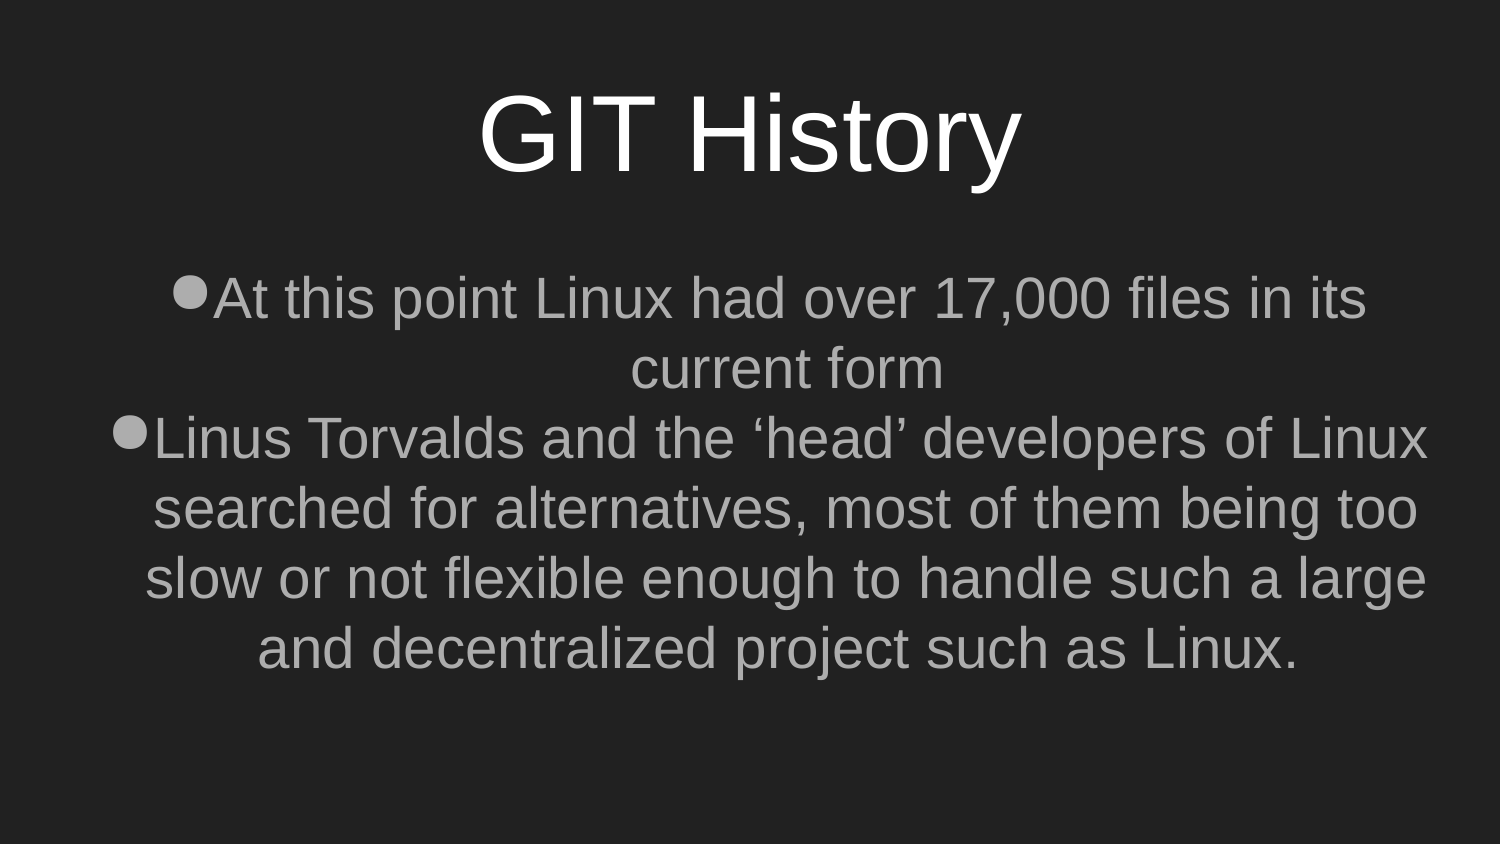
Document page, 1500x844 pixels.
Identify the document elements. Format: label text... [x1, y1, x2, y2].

title GIT History [51, 86, 1449, 209]
subtitle At this point Linux had over 17,000 files in its current form Linus Torvalds and the ‘head’ developers of Linux searched for alternatives, most of them being too slow or not flexible enough to handle such a large and decentralized project such as Linux. [51, 245, 1449, 595]
